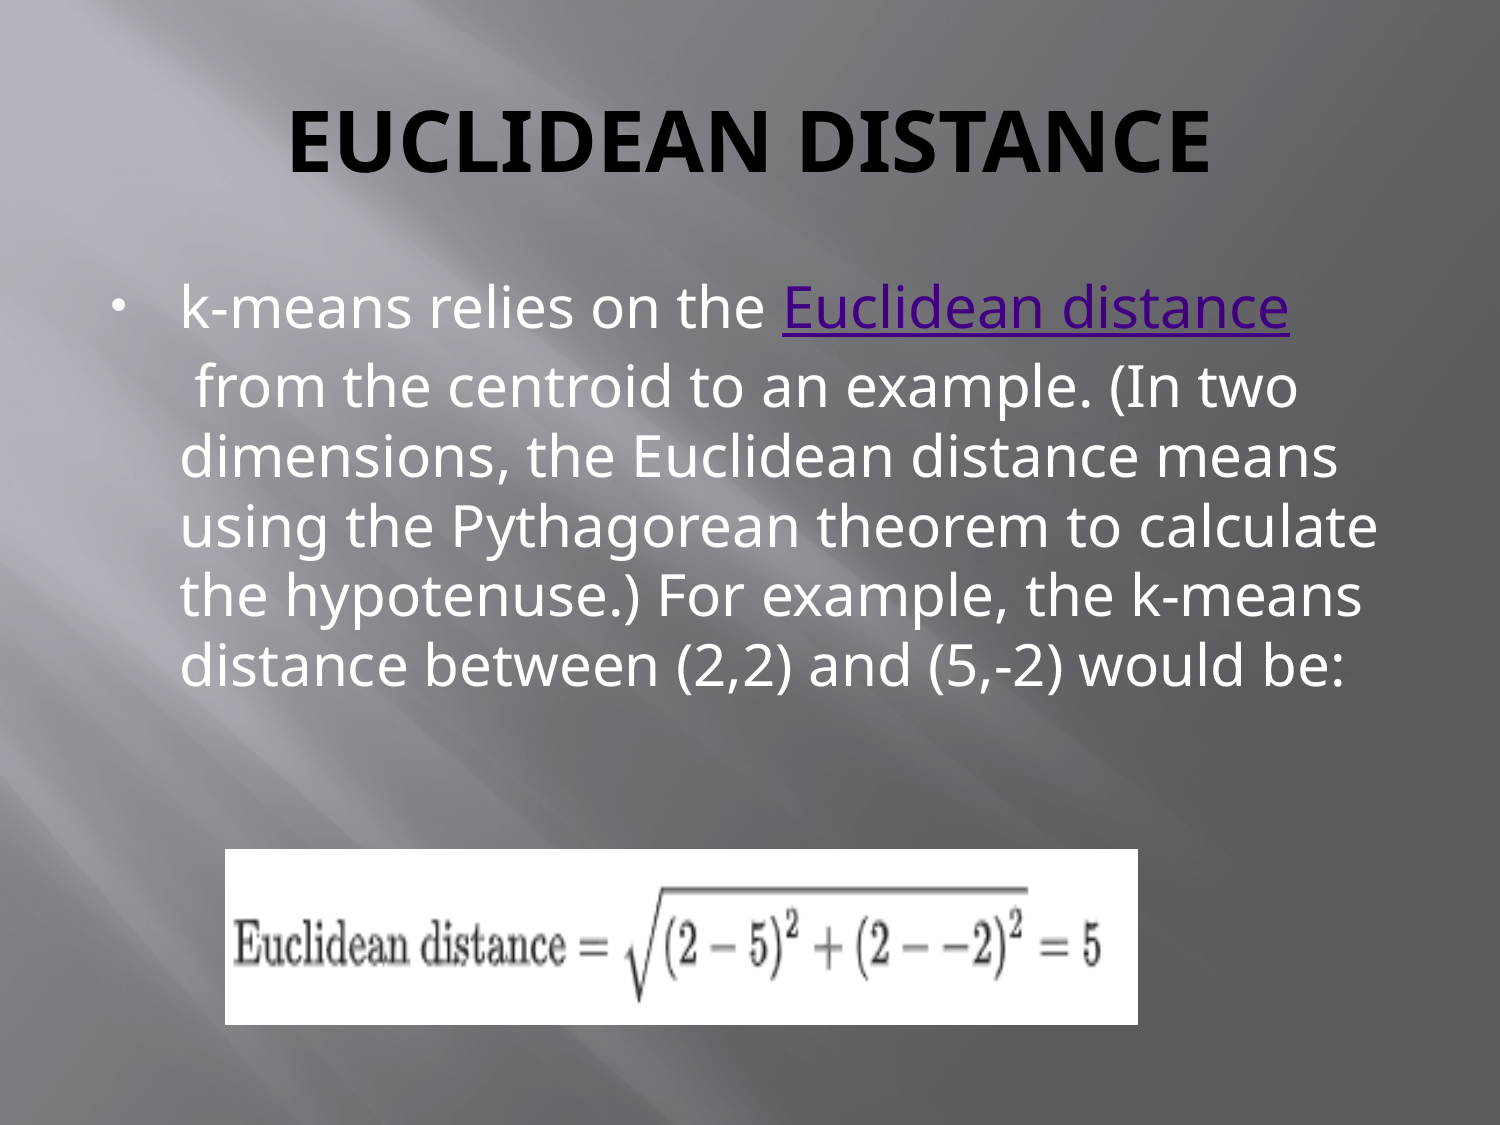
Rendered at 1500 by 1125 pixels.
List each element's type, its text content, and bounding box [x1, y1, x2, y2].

picture [224, 849, 1138, 1026]
title EUCLIDEAN DISTANCE [75, 45, 1425, 233]
list k-means relies on the Euclidean distance from the centroid to an example. (In two dimensions, the Euclidean distance means using the Pythagorean theorem to calculate the hypotenuse.) For example, the k-means distance between (2,2) and (5,-2) would be: [75, 262, 1425, 1035]
